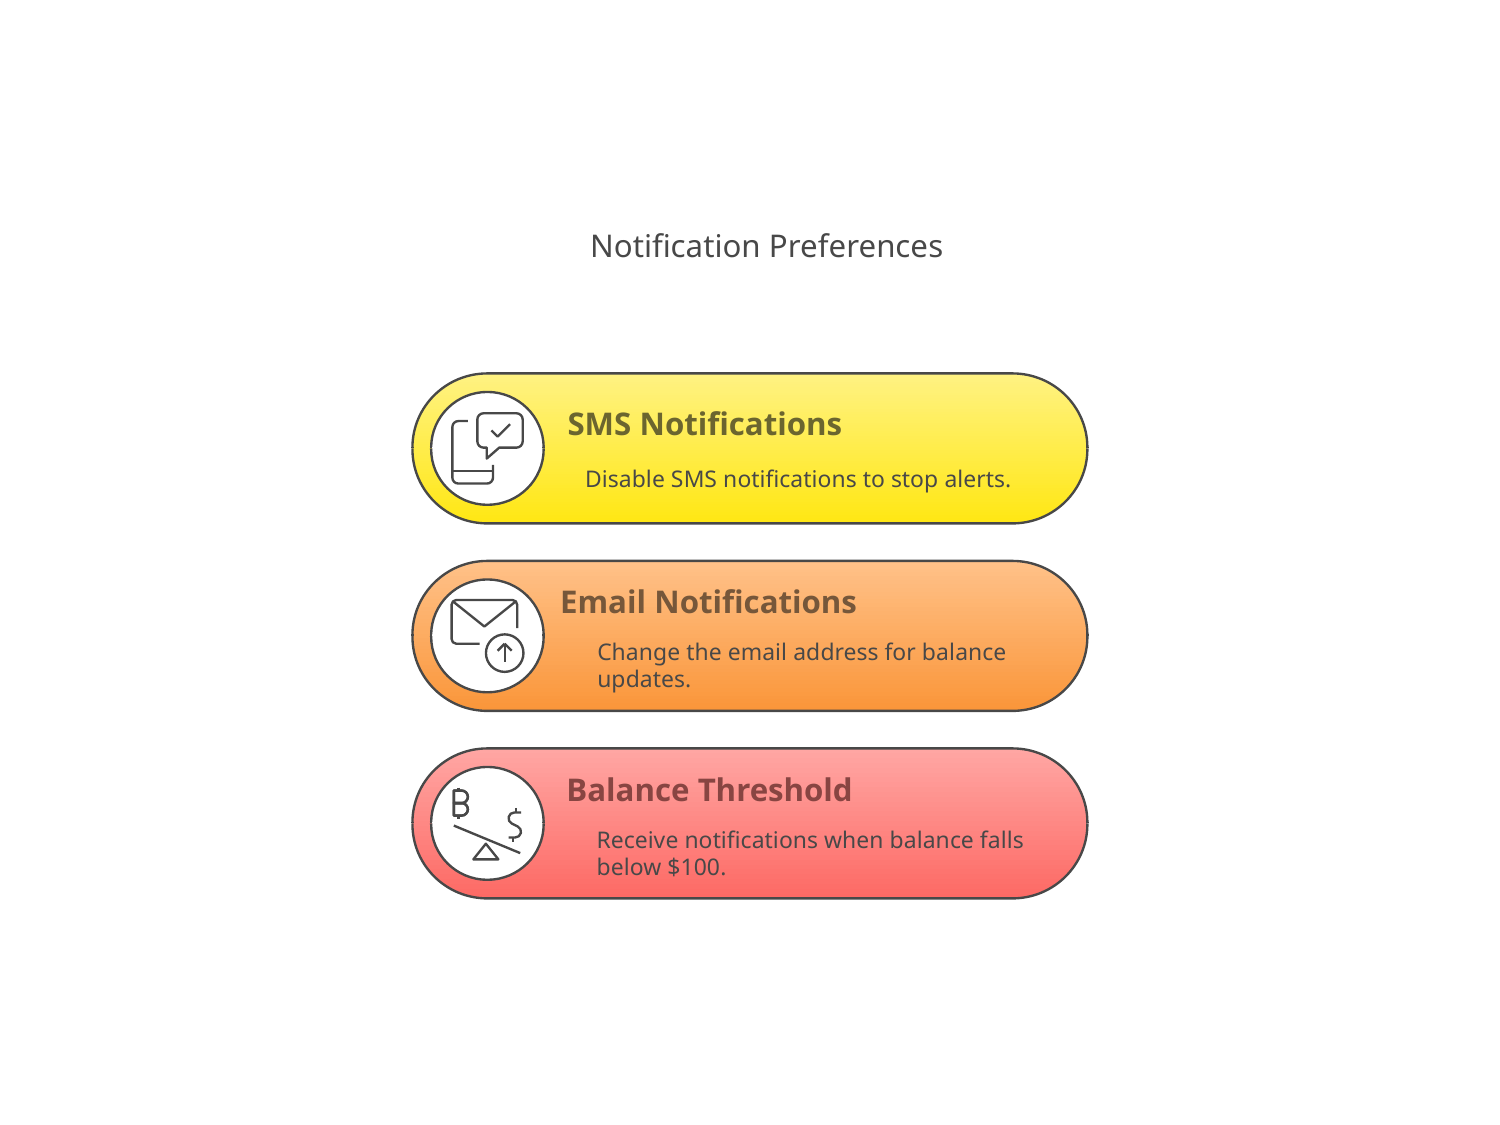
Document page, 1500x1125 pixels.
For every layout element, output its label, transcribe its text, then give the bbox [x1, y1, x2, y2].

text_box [412, 560, 1088, 712]
text_box Notification Preferences [590, 226, 944, 264]
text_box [412, 748, 1088, 899]
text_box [412, 373, 1088, 524]
